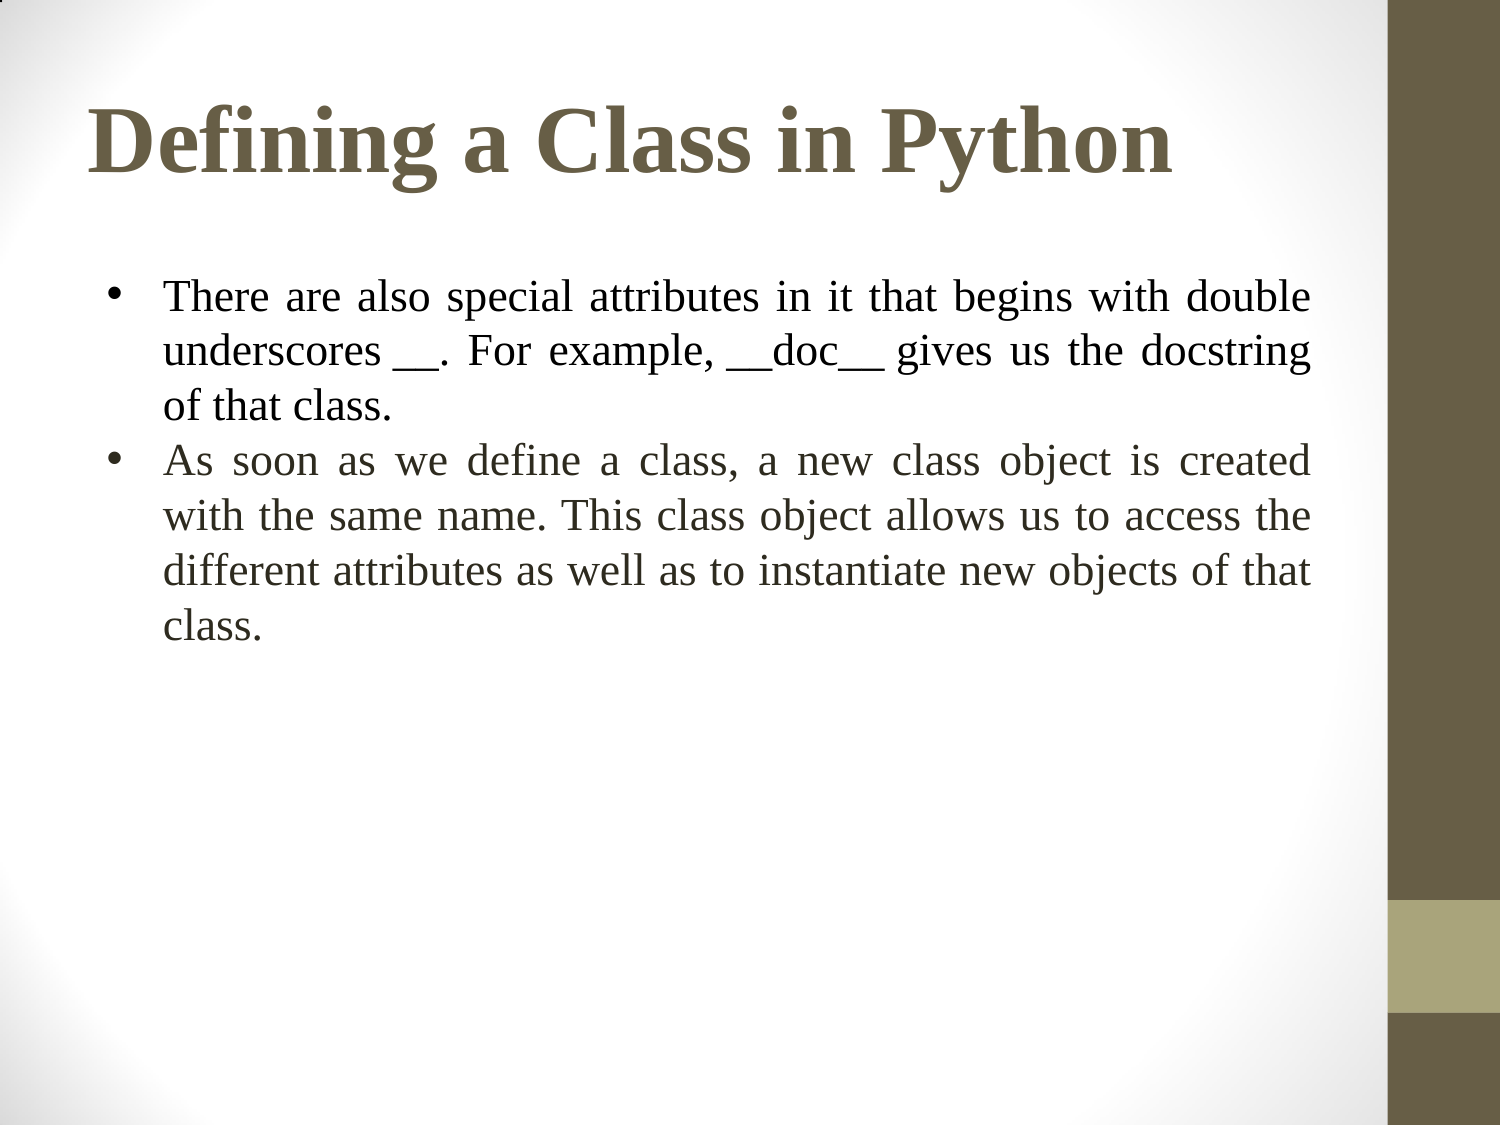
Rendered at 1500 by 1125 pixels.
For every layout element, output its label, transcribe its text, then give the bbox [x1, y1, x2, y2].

picture [0, 0, 1387, 1125]
list There are also special attributes in it that begins with double underscores __. For example, __doc__ gives us the docstring of that class. As soon as we define a class, a new class object is created with the same name. This class object allows us to access the different attributes as well as to instantiate new objects of that class. [106, 265, 1313, 776]
title Defining a Class in Python [87, 76, 1413, 196]
